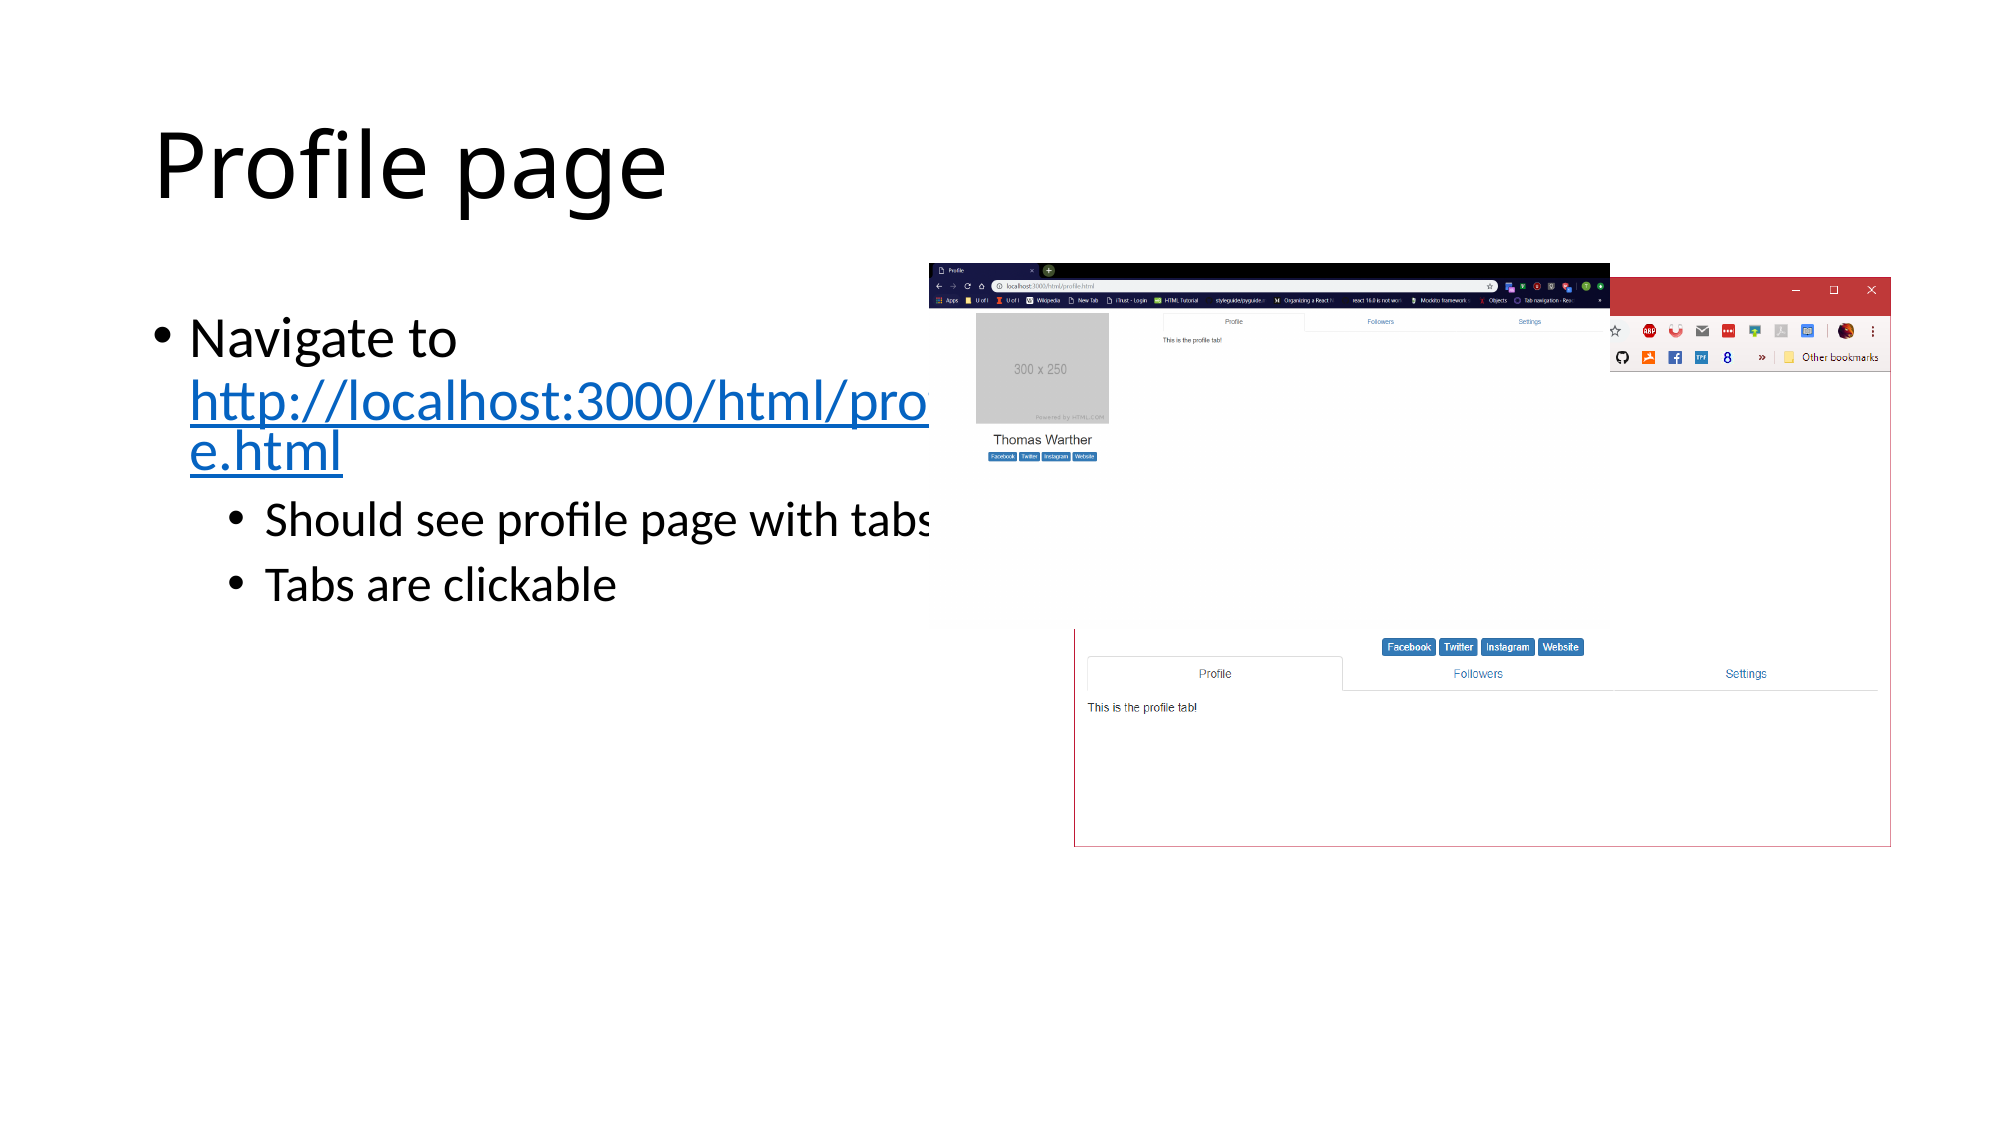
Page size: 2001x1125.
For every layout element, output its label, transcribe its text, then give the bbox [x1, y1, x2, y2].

picture [929, 263, 1891, 847]
title Profile page [137, 59, 1863, 278]
list Navigate to http://localhost:3000/html/profile.html Should see profile page with tabs Tabs are clickable [137, 299, 1015, 1014]
